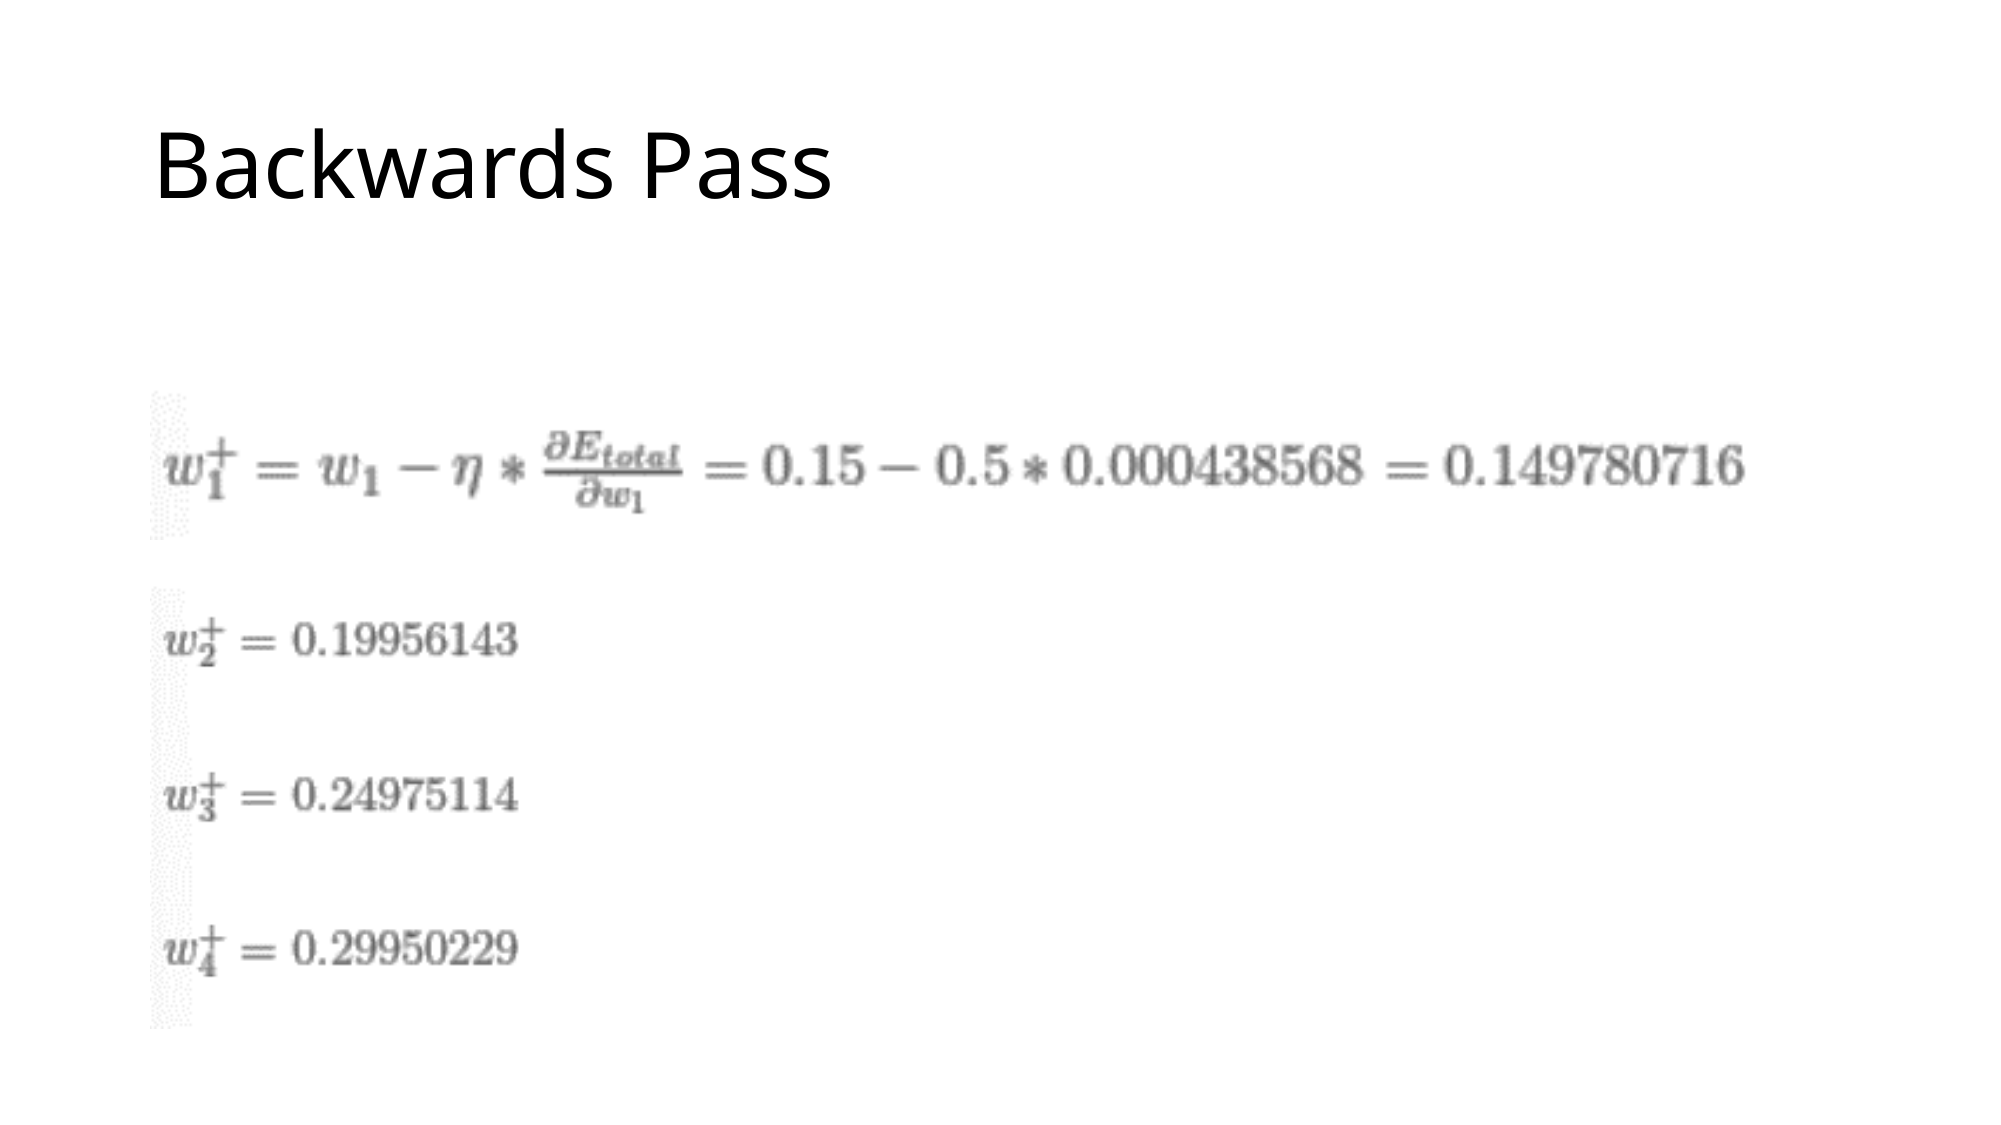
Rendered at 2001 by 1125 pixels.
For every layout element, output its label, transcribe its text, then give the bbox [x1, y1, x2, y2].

picture [150, 389, 1850, 540]
title Backwards Pass [137, 59, 1863, 278]
picture [150, 585, 547, 1029]
